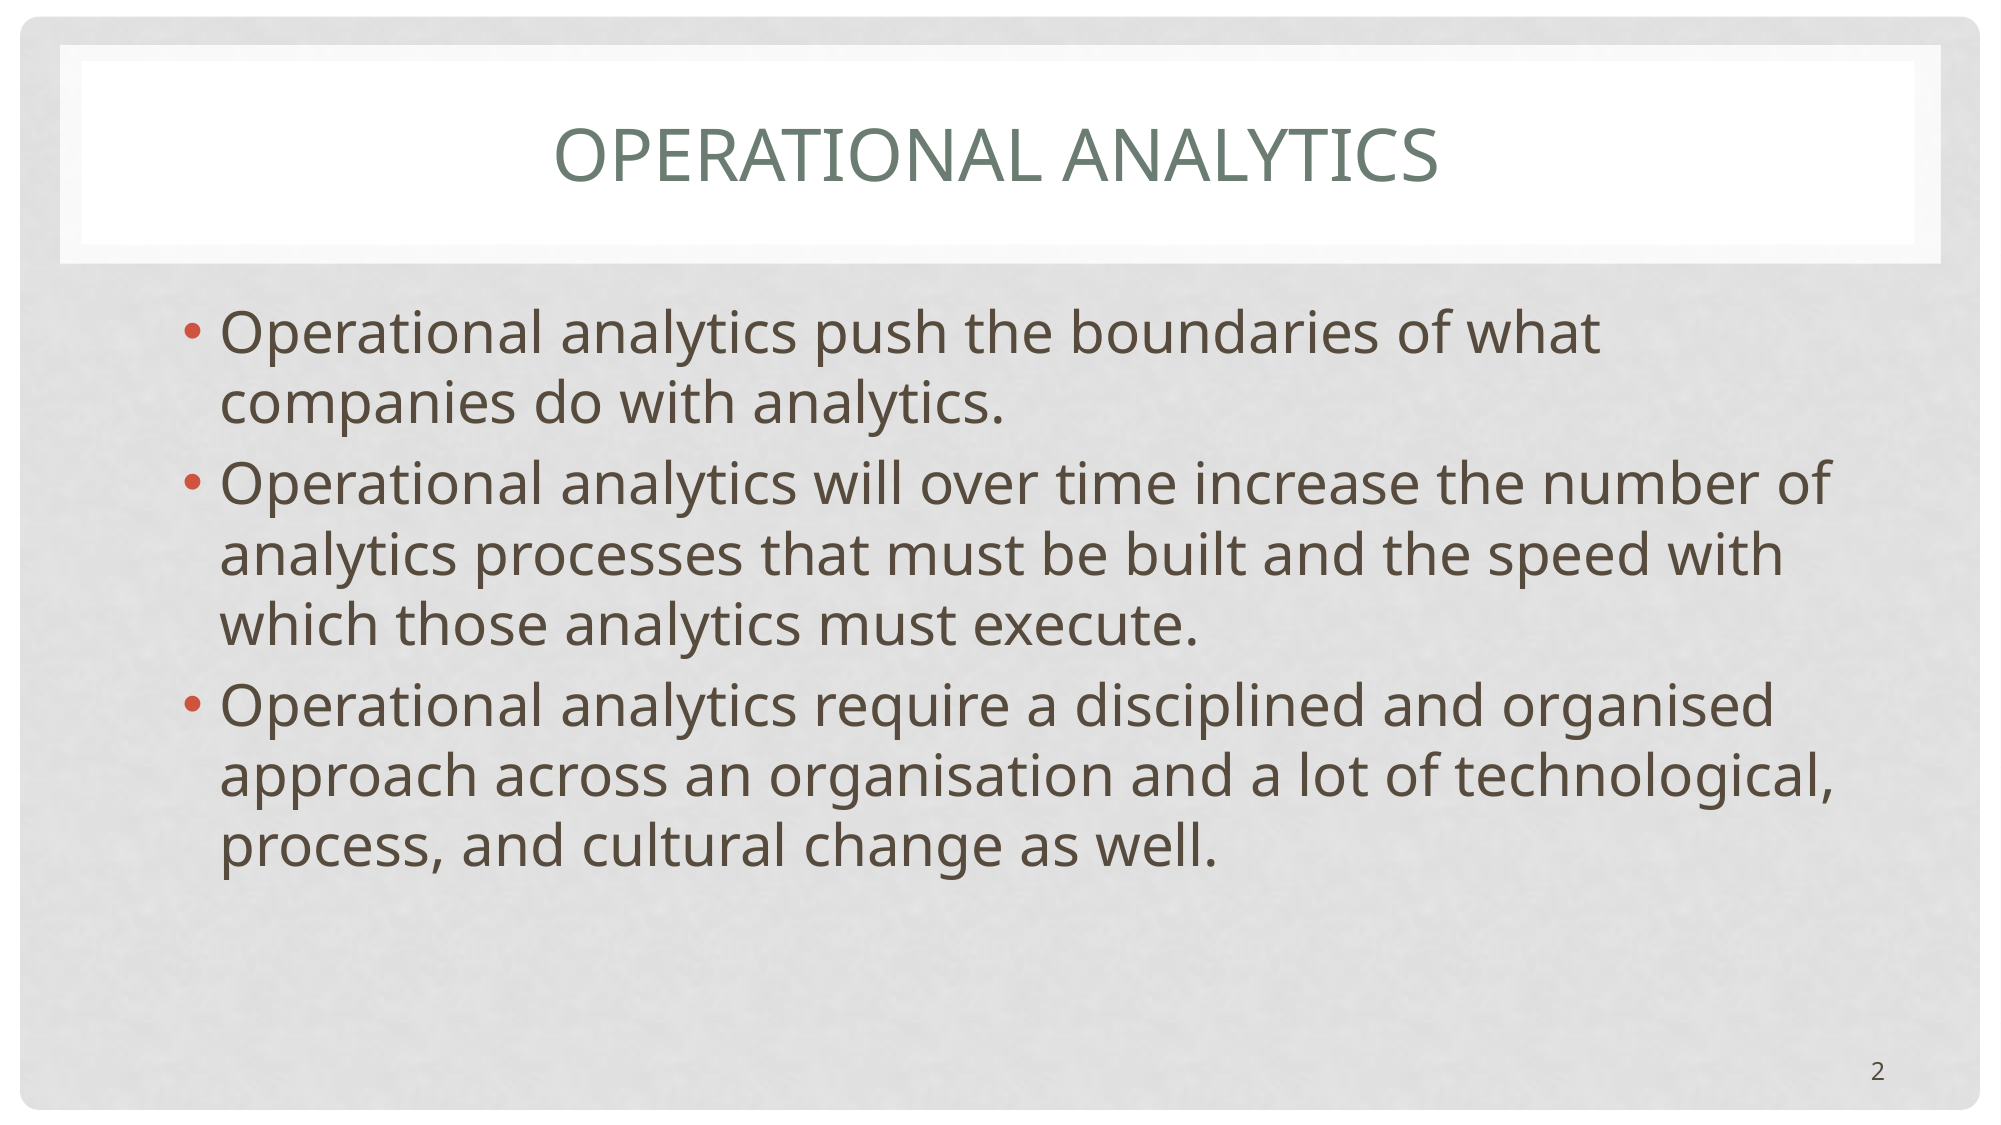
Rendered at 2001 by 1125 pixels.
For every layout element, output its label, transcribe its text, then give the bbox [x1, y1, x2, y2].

list Operational analytics push the boundaries of what companies do with analytics. Operational analytics will over time increase the number of analytics processes that must be built and the speed with which those analytics must execute. Operational analytics require a disciplined and organised approach across an organisation and a lot of technological, process, and cultural change as well. [99, 287, 1900, 1005]
slide_number 2 [1433, 1042, 1900, 1103]
title Operational analytics [93, 66, 1900, 238]
